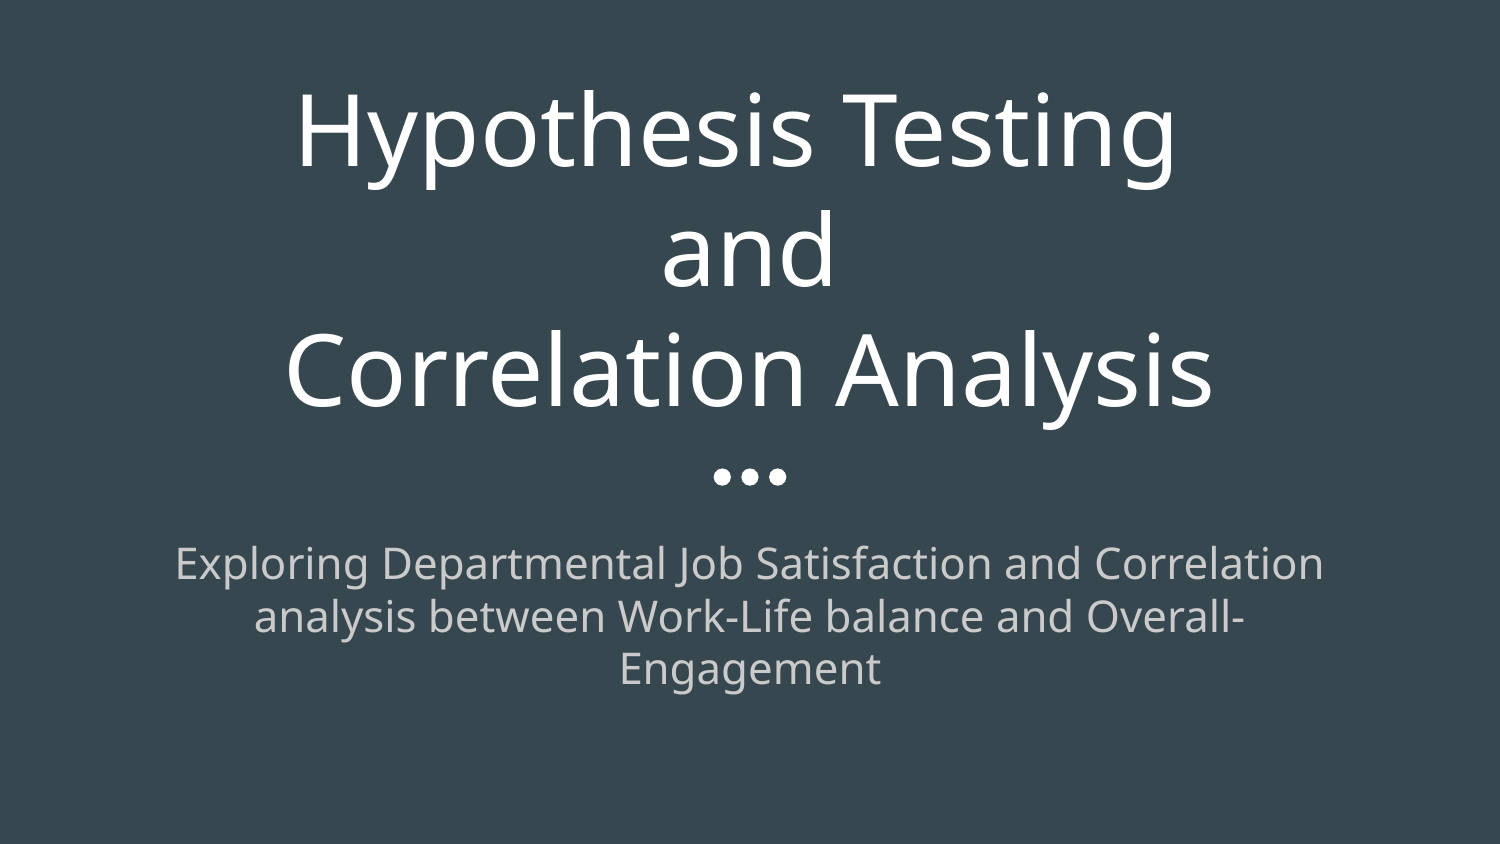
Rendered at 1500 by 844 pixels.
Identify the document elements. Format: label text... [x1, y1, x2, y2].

subtitle Exploring Departmental Job Satisfaction and Correlation analysis between Work-Life balance and Overall-Engagement [110, 520, 1390, 651]
title Hypothesis Testing and Correlation Analysis [110, 158, 1390, 442]
